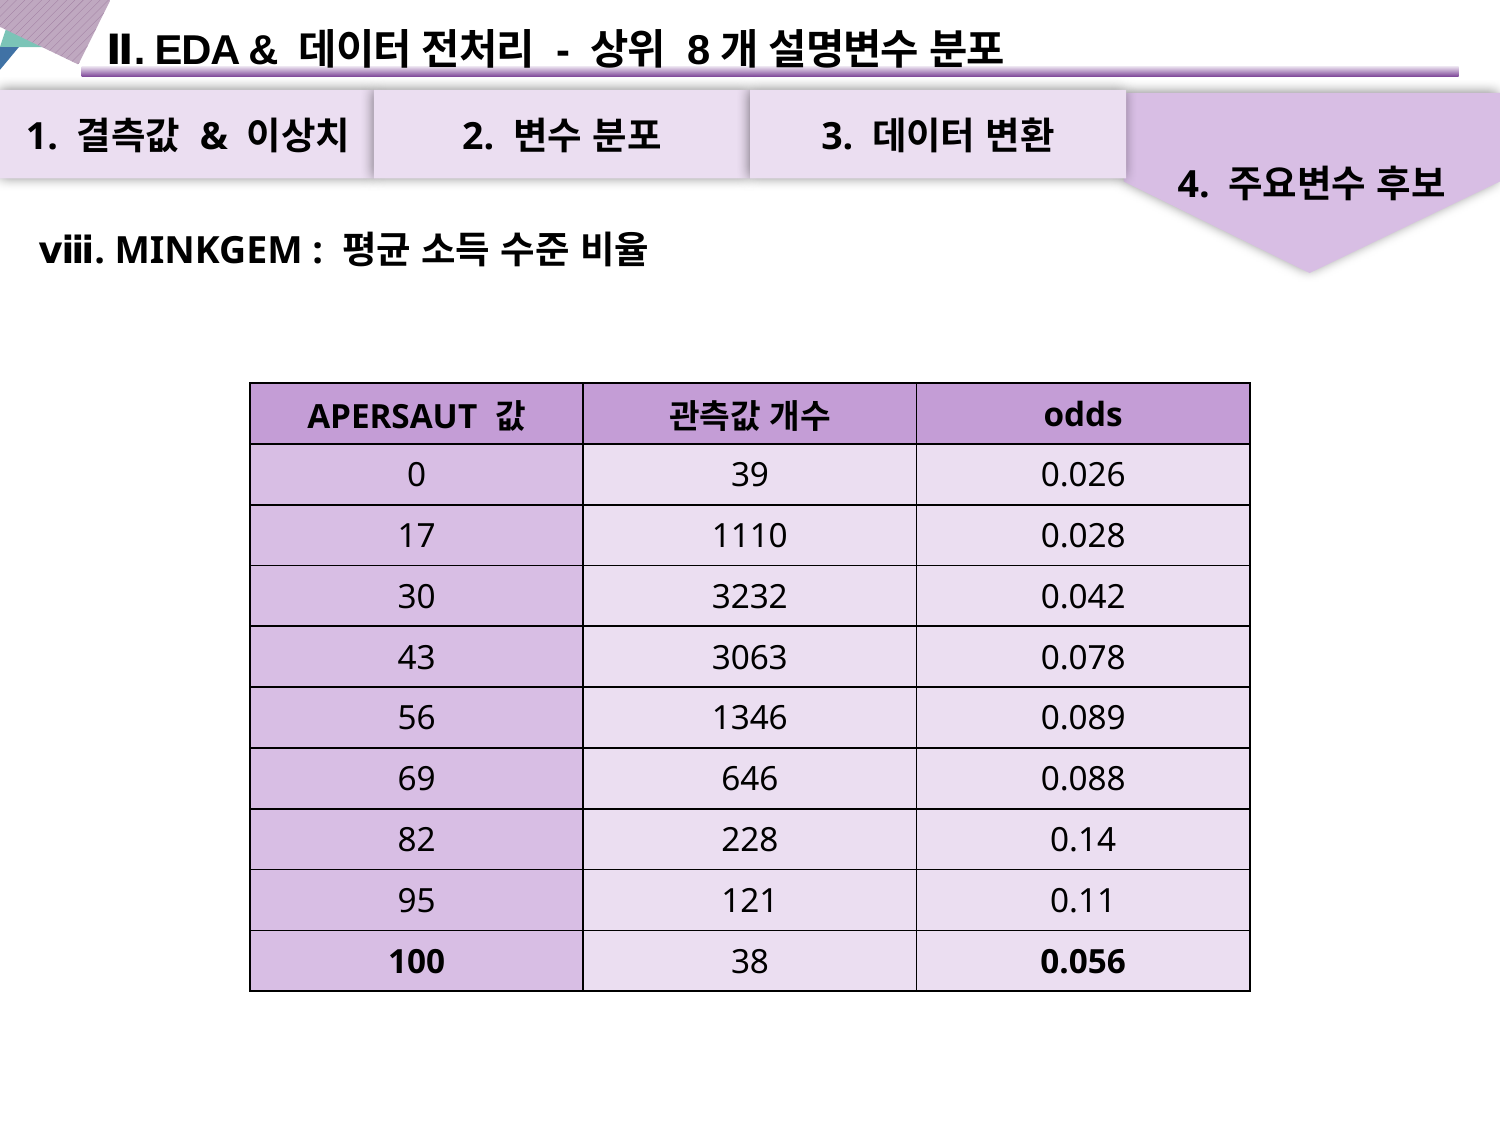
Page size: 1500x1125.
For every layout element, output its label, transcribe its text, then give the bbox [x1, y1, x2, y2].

text_box 3. 데이터 변환 [749, 89, 1127, 179]
table_cell 95 [251, 870, 582, 930]
text_box 2. 변수 분포 [373, 89, 741, 179]
table_header 관측값 개수 [584, 384, 916, 443]
text_box 1. 결측값 & 이상치 [0, 89, 365, 179]
table_cell 0.028 [917, 506, 1249, 565]
table_cell 0.089 [917, 688, 1249, 747]
table_cell 1346 [584, 688, 916, 747]
table_cell 0.026 [917, 445, 1249, 504]
table_cell 56 [251, 688, 582, 747]
text_box ⅷ. MINKGEM : 평균 소득 수준 비율 [23, 219, 750, 279]
table_cell 69 [251, 749, 582, 808]
table_cell 0.056 [917, 931, 1249, 990]
table_cell 17 [251, 506, 582, 565]
table_header APERSAUT 값 [251, 384, 582, 443]
table_cell 0.14 [917, 810, 1249, 869]
table_cell 3232 [584, 566, 916, 625]
table_cell 82 [251, 810, 582, 869]
table_cell 38 [584, 931, 916, 990]
text_box Ⅱ. EDA & 데이터 전처리 - 상위 8개 설명변수 분포 [17, 0, 851, 67]
table_cell 228 [584, 810, 916, 869]
table_header odds [917, 384, 1249, 443]
text_box 4. 주요변수 후보 [1129, 91, 1500, 275]
table_cell 0.042 [917, 566, 1249, 625]
table_cell 0.088 [917, 749, 1249, 808]
table_cell 30 [251, 566, 582, 625]
table_cell 43 [251, 627, 582, 686]
table_cell 39 [584, 445, 916, 504]
table_cell 0 [251, 445, 582, 504]
table_cell 3063 [584, 627, 916, 686]
table_cell 0.078 [917, 627, 1249, 686]
table_cell 1110 [584, 506, 916, 565]
table_cell 646 [584, 749, 916, 808]
table_cell 0.11 [917, 870, 1249, 930]
table_cell 100 [251, 931, 582, 990]
table_cell 121 [584, 870, 916, 930]
